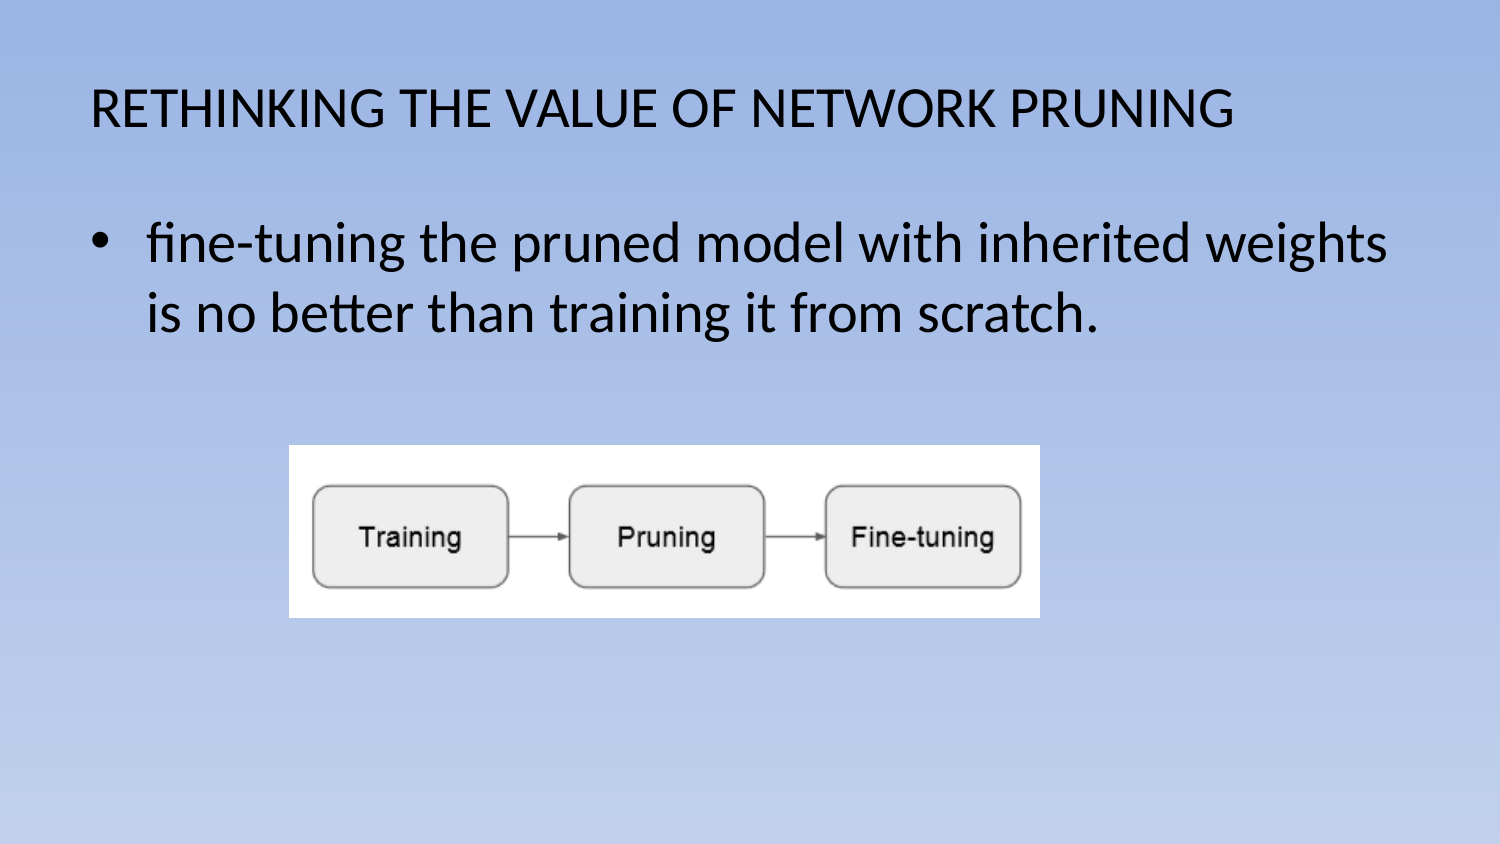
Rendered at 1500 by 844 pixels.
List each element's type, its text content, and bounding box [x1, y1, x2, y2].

picture [288, 445, 1040, 618]
list ﬁne-tuning the pruned model with inherited weights is no better than training it from scratch. [75, 196, 1425, 754]
title RETHINKING THE VALUE OF NETWORK PRUNING [75, 33, 1425, 175]
